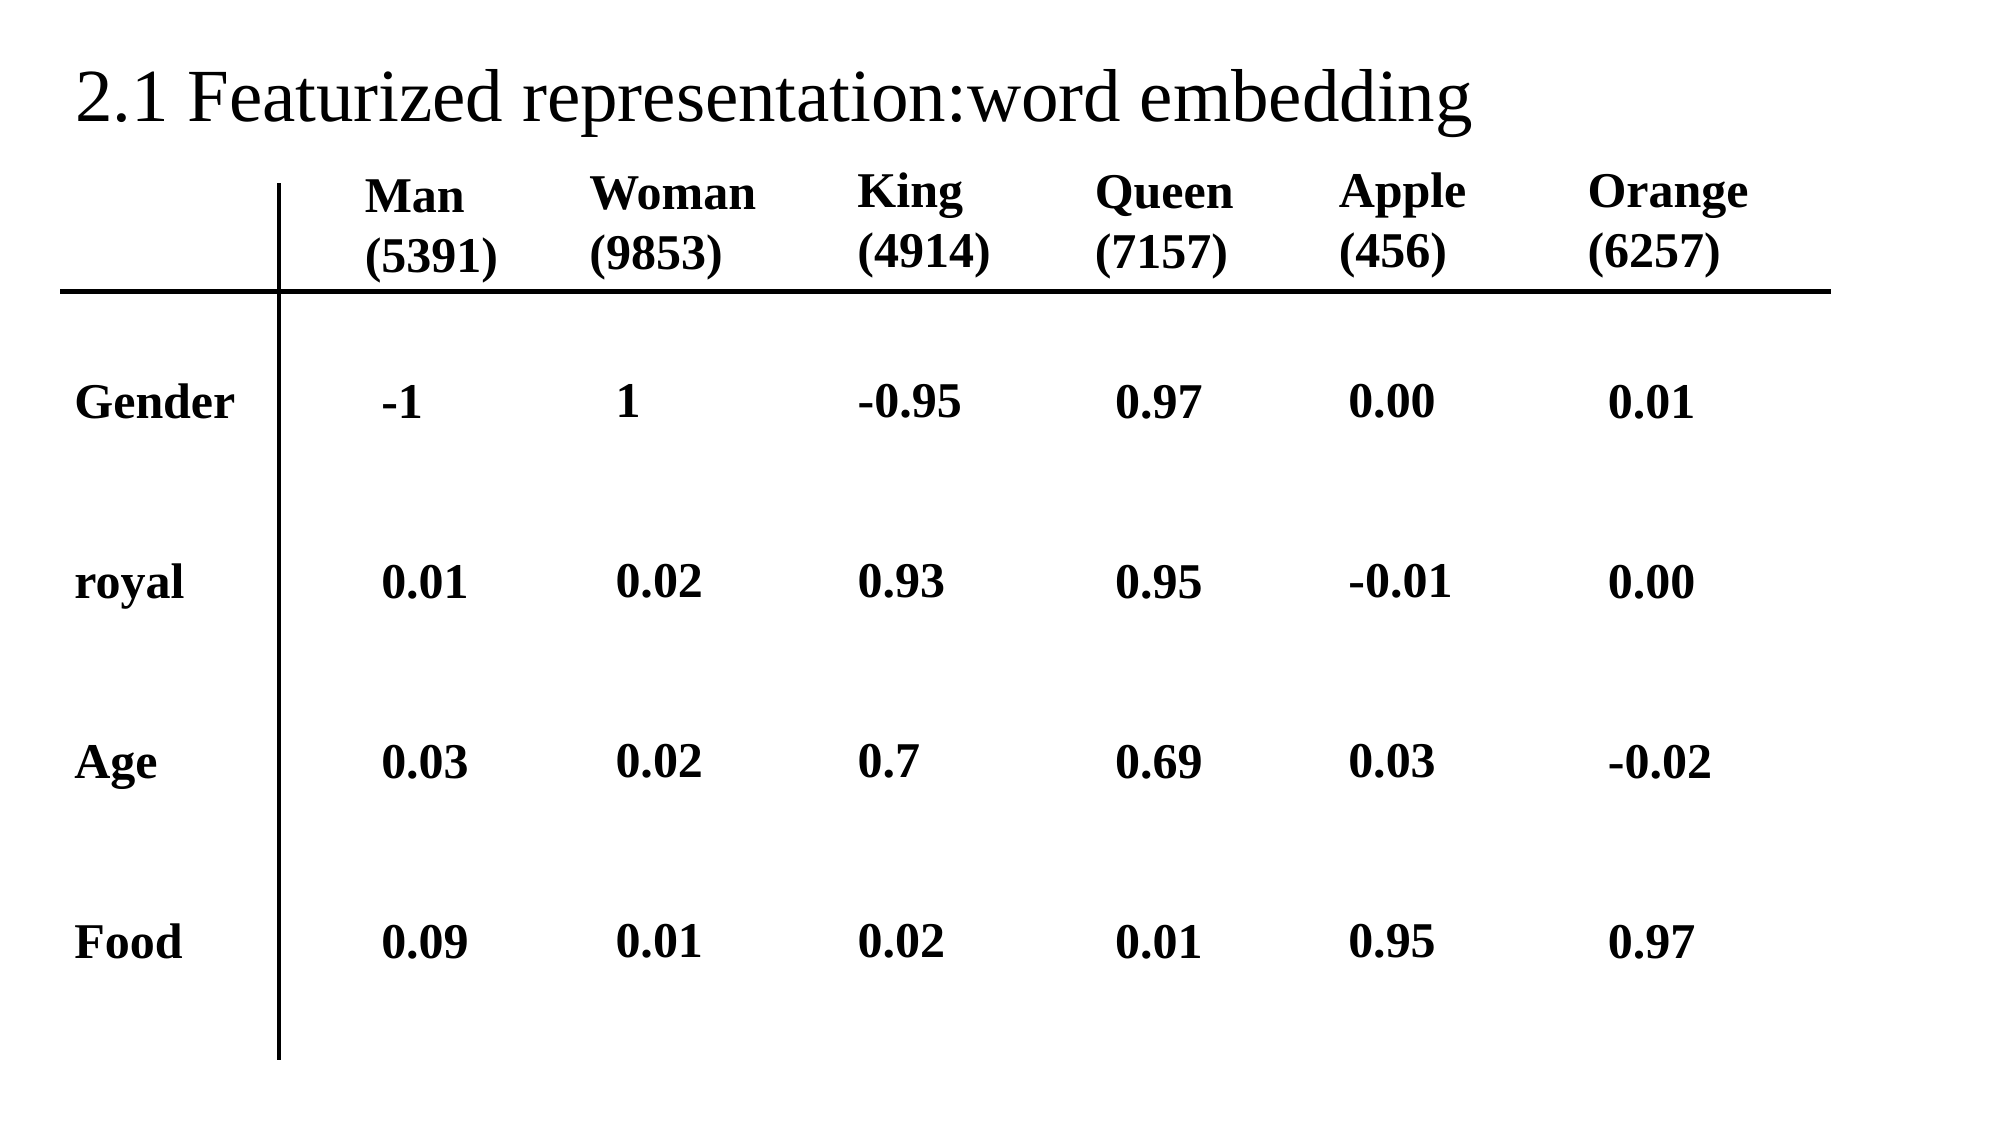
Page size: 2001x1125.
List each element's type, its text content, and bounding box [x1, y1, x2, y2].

text_box Gender royal Age Food [59, 361, 256, 977]
text_box -1 0.01 0.03 0.09 [366, 361, 537, 977]
text_box Woman (9853) [574, 152, 785, 288]
text_box 1 0.02 0.02 0.01 [600, 359, 771, 975]
text_box 0.01 0.00 -0.02 0.97 [1593, 361, 1763, 977]
text_box -0.95 0.93 0.7 0.02 [842, 359, 1013, 975]
text_box Man (5391) [350, 155, 561, 291]
text_box 2.1 Featurized representation:word embedding [60, 39, 1669, 145]
text_box 0.00 -0.01 0.03 0.95 [1333, 359, 1504, 975]
text_box Apple (456) [1324, 150, 1535, 286]
text_box Queen (7157) [1080, 151, 1291, 286]
text_box King (4914) [842, 150, 1054, 286]
text_box Orange (6257) [1572, 149, 1784, 285]
text_box 0.97 0.95 0.69 0.01 [1100, 361, 1271, 977]
